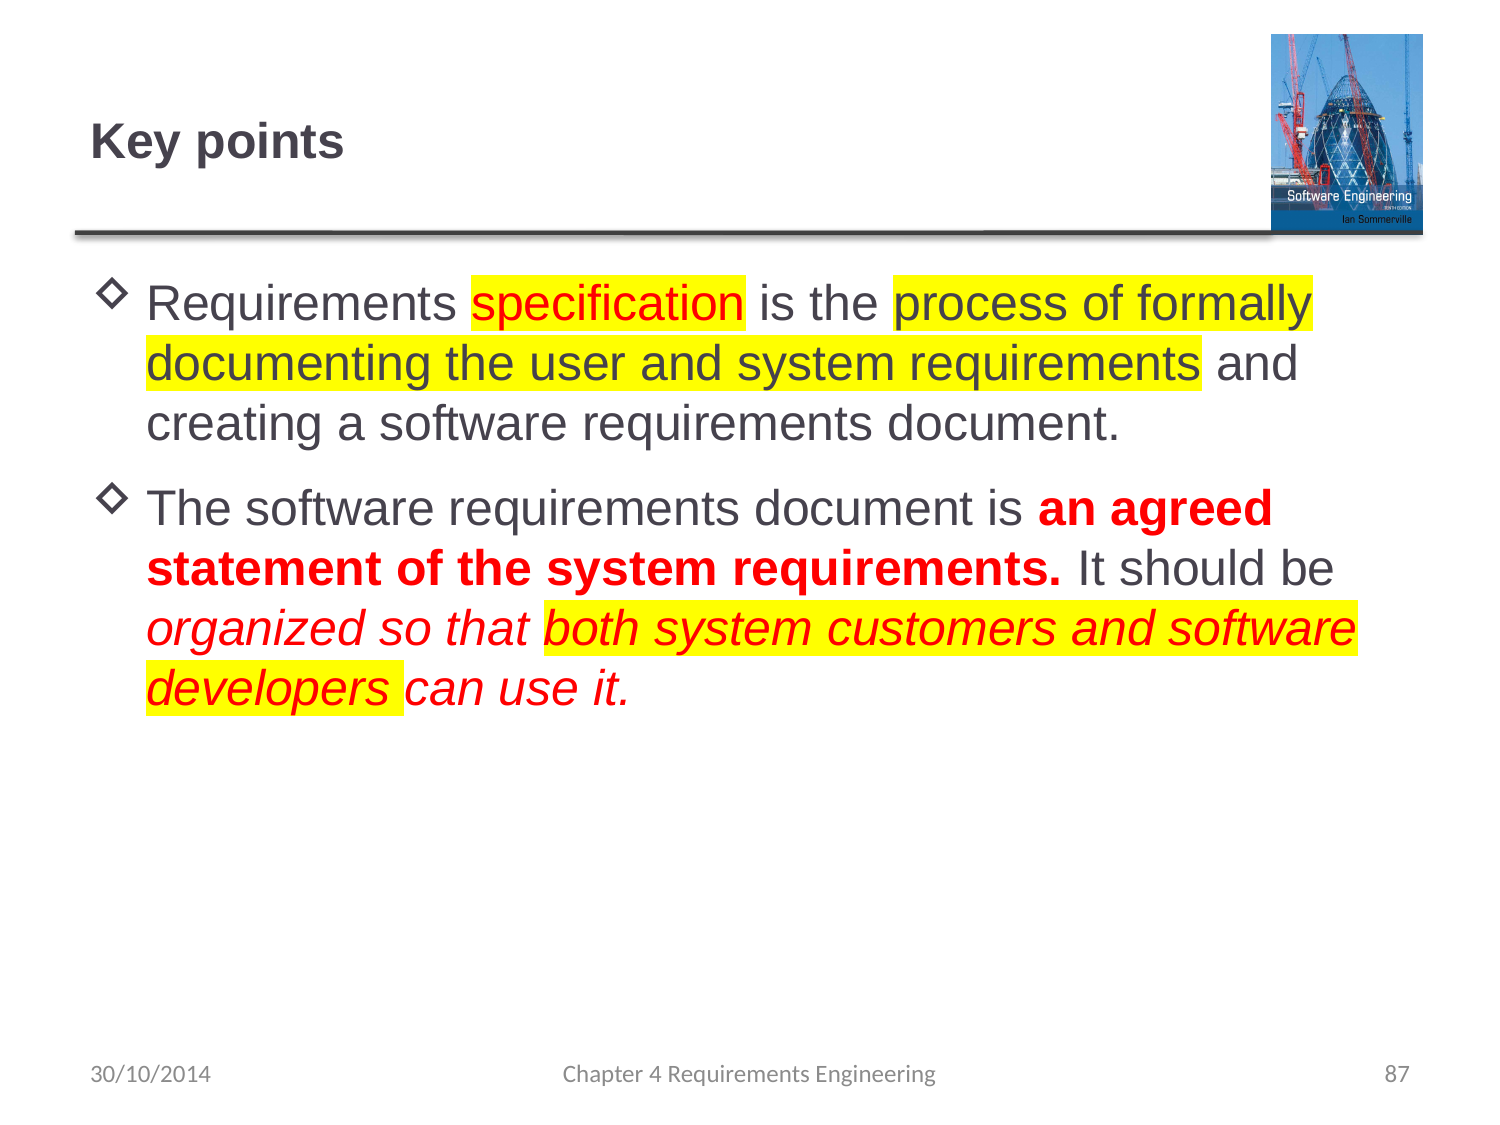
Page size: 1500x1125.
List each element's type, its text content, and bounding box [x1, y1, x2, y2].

picture [1271, 34, 1423, 230]
slide_number 87 [1074, 1042, 1425, 1103]
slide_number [75, 1042, 425, 1103]
list Requirements specification is the process of formally documenting the user and system requirements and creating a software requirements document. The software requirements document is an agreed statement of the system requirements. It should be organized so that both system customers and software developers can use it. [75, 262, 1425, 1005]
footer Chapter 4 Requirements Engineering [512, 1042, 988, 1103]
title Key points [74, 44, 1272, 233]
